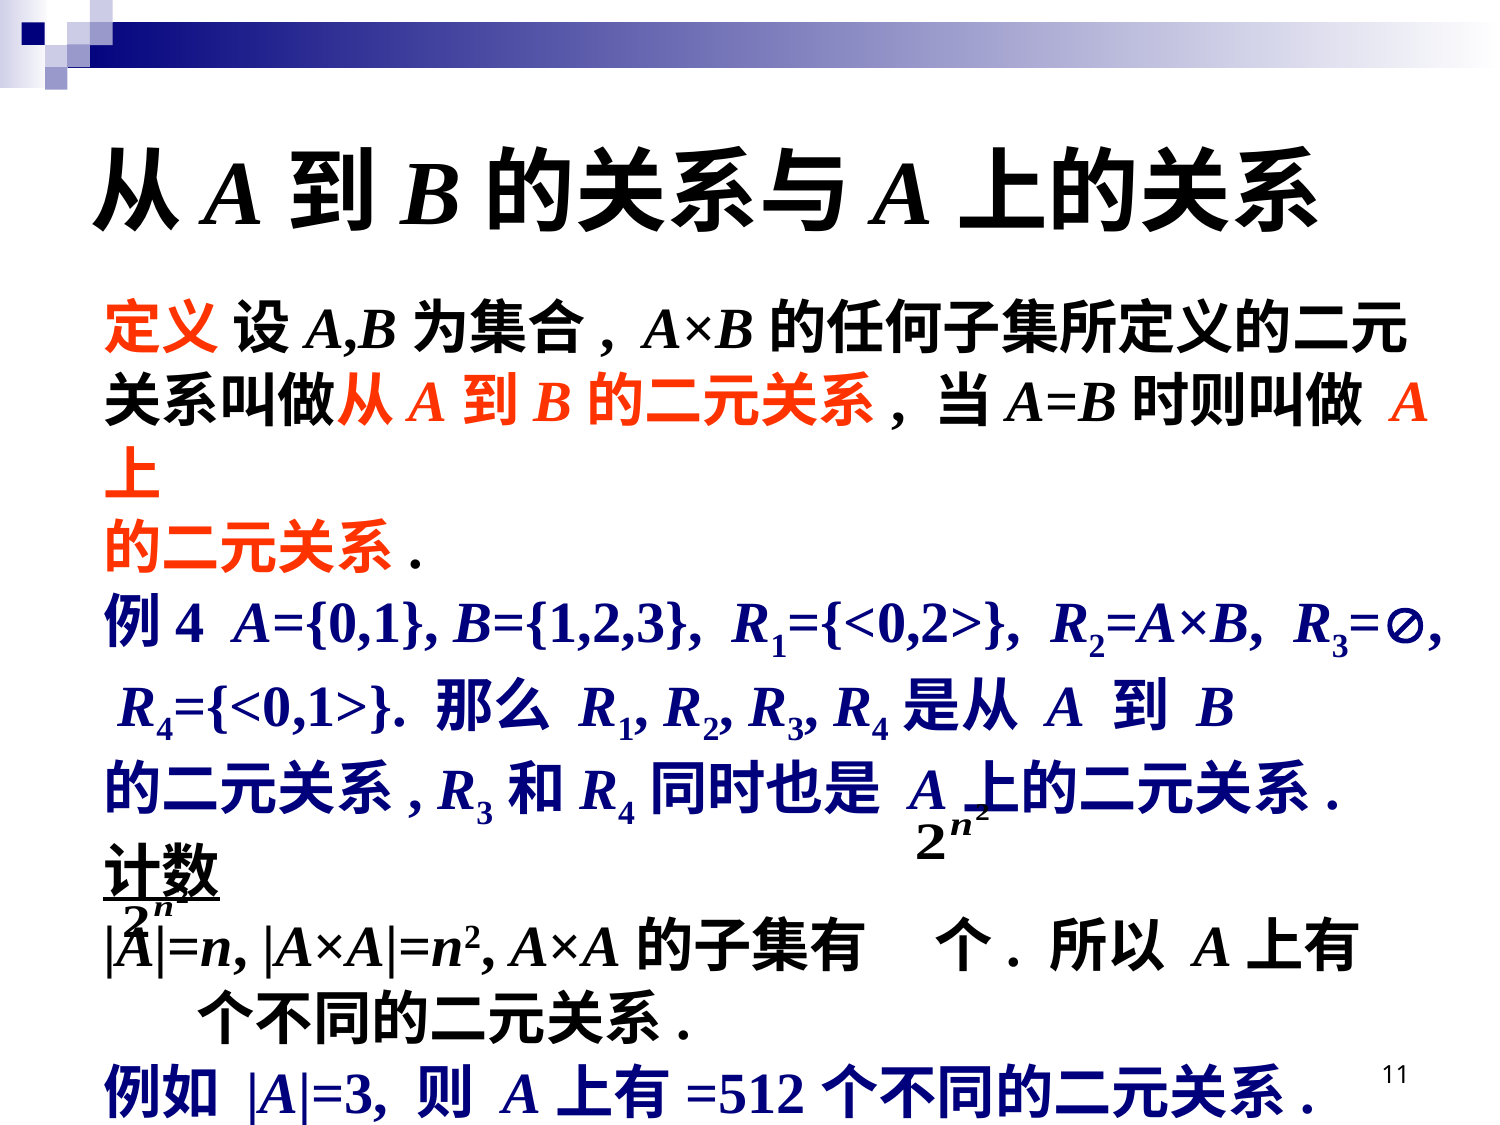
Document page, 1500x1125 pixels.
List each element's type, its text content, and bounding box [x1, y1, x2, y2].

slide_number 11 [1074, 1037, 1426, 1101]
title 从A到B的关系与A上的关系 [75, 75, 1425, 300]
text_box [88, 278, 1459, 1029]
